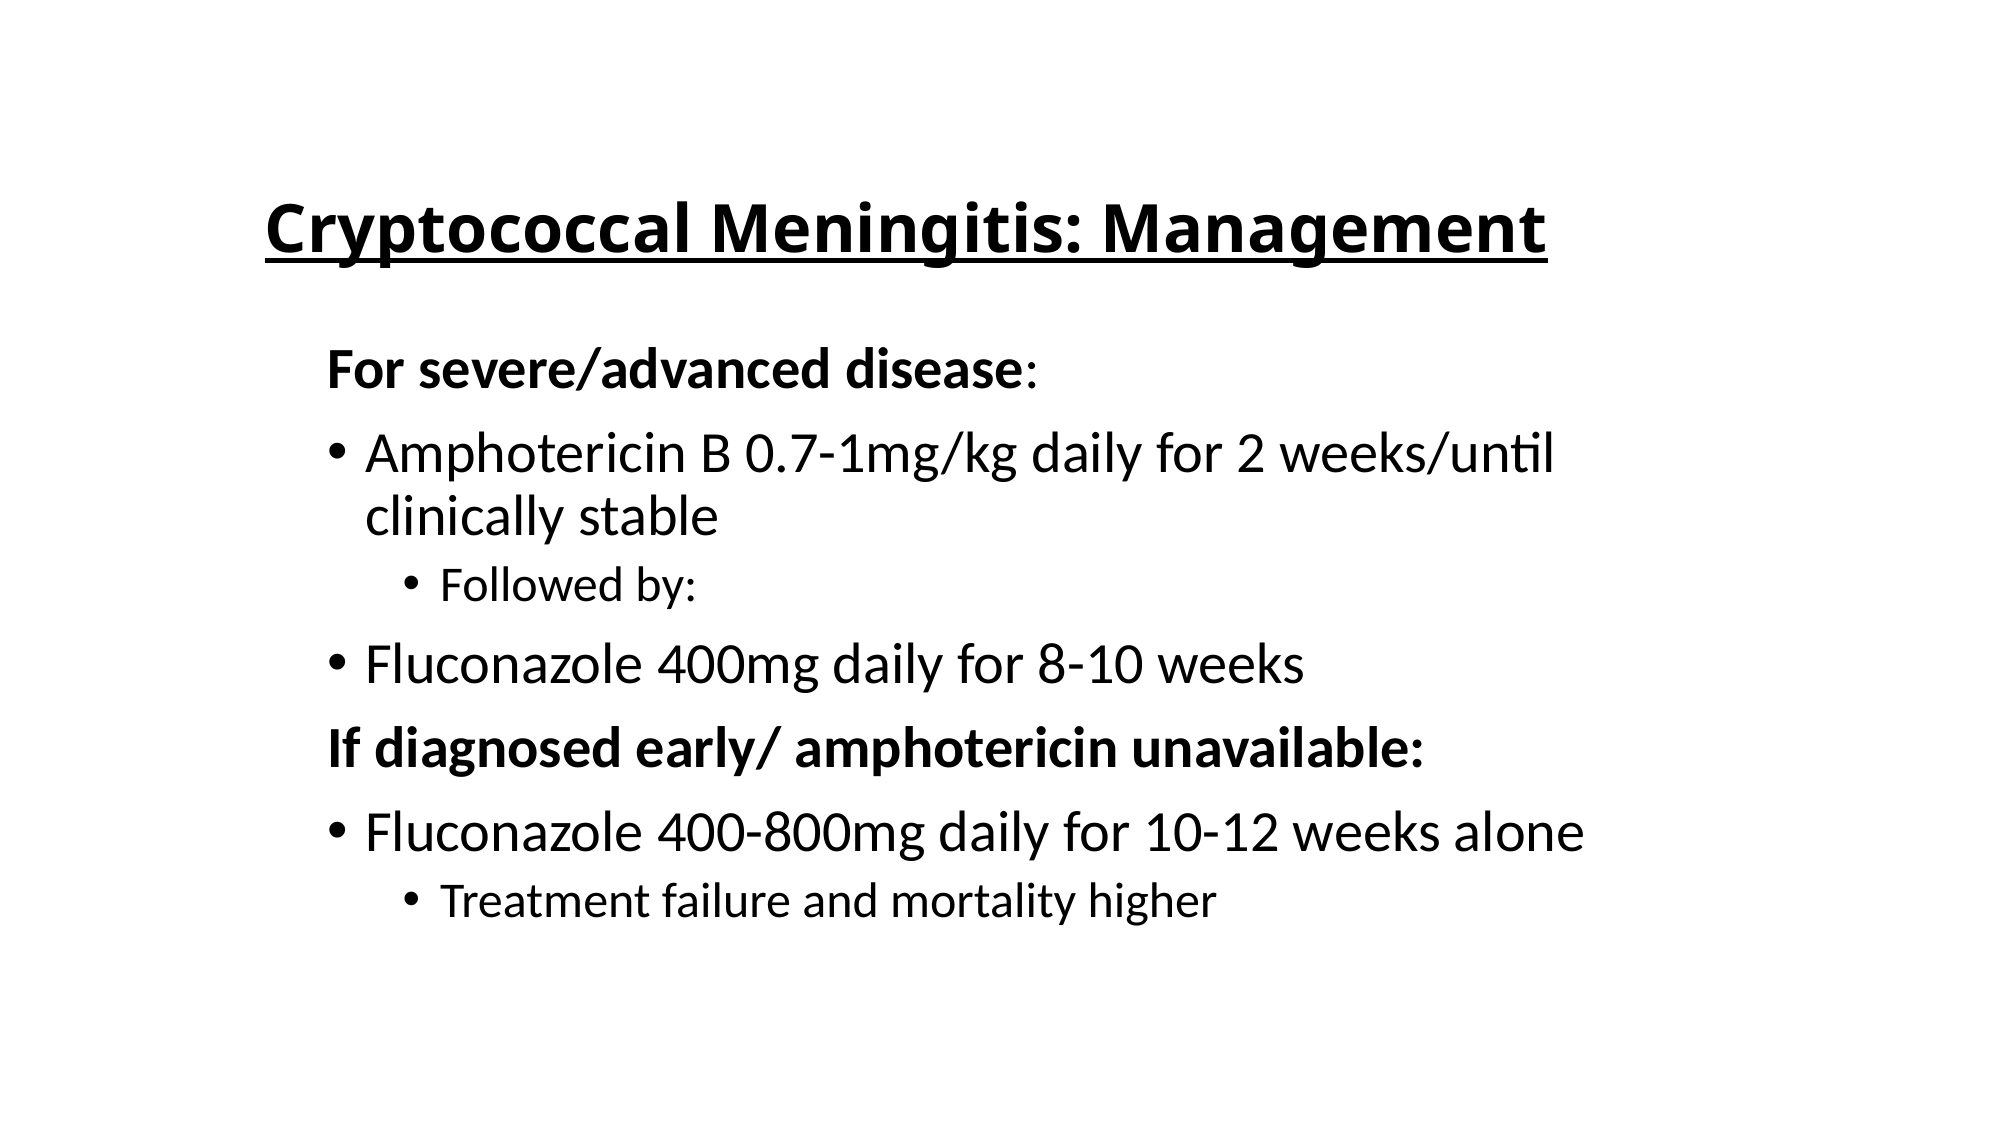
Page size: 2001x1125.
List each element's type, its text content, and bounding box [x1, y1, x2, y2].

list For severe/advanced disease: Amphotericin B 0.7-1mg/kg daily for 2 weeks/until clinically stable Followed by: Fluconazole 400mg daily for 8-10 weeks If diagnosed early/ amphotericin unavailable: Fluconazole 400-800mg daily for 10-12 weeks alone Treatment failure and mortality higher [312, 331, 1750, 1125]
title Cryptococcal Meningitis: Management [249, 35, 1718, 275]
